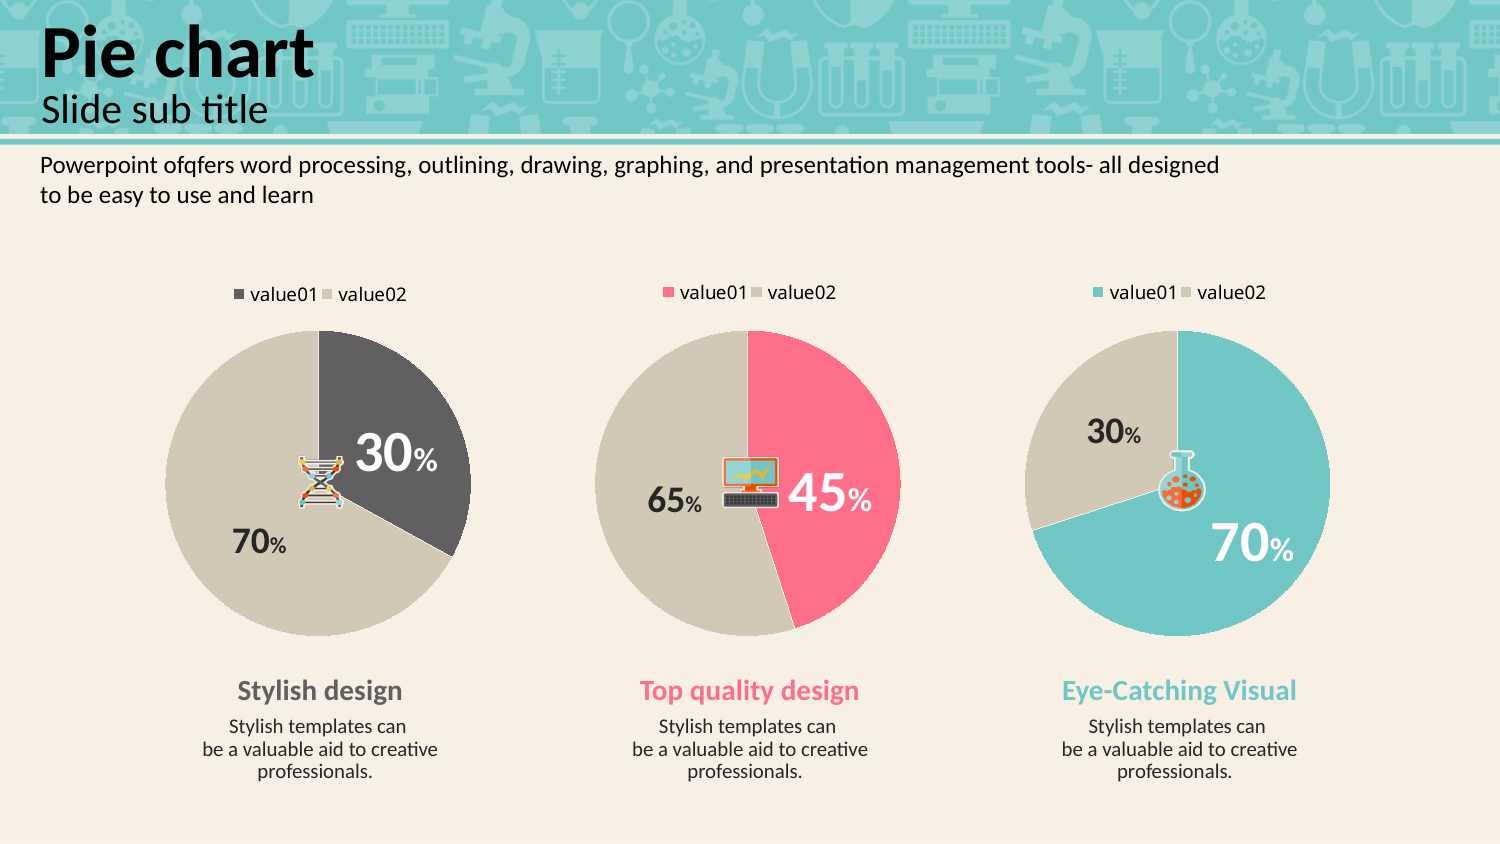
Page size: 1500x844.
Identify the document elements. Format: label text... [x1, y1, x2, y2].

chart [978, 267, 1382, 666]
picture [0, 0, 1500, 134]
picture [1156, 450, 1208, 515]
chart [118, 267, 522, 666]
text_box Powerpoint ofqfers word processing, outlining, drawing, graphing, and presentation management tools- all designed to be easy to use and learn [40, 148, 1247, 209]
list Slide sub title [41, 108, 1365, 146]
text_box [590, 671, 910, 784]
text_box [1020, 671, 1339, 784]
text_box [161, 671, 480, 784]
picture [295, 454, 346, 511]
chart [548, 267, 952, 666]
picture [719, 455, 781, 510]
list Pie chart [41, 19, 1365, 108]
